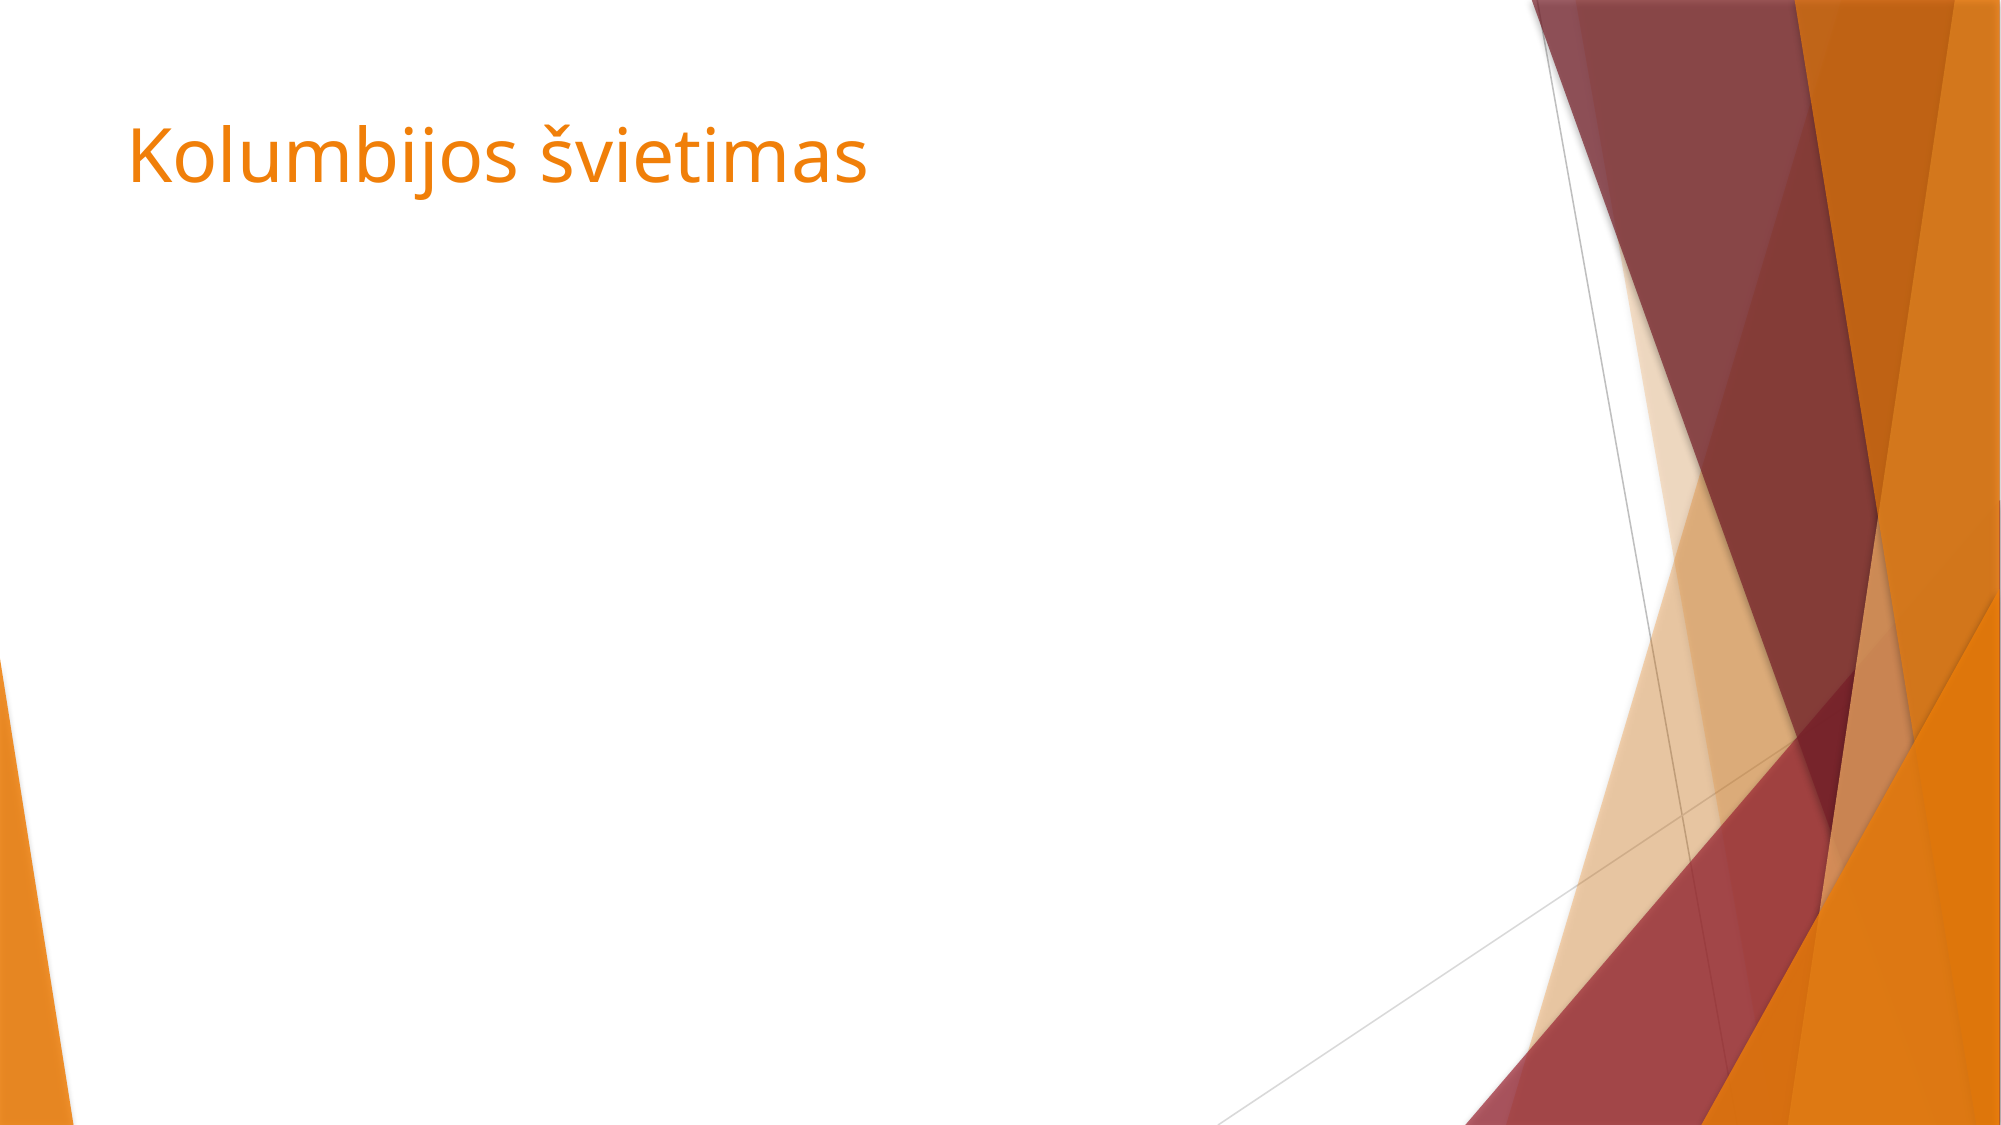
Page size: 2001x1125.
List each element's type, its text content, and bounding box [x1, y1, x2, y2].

title Kolumbijos švietimas [111, 99, 1522, 317]
